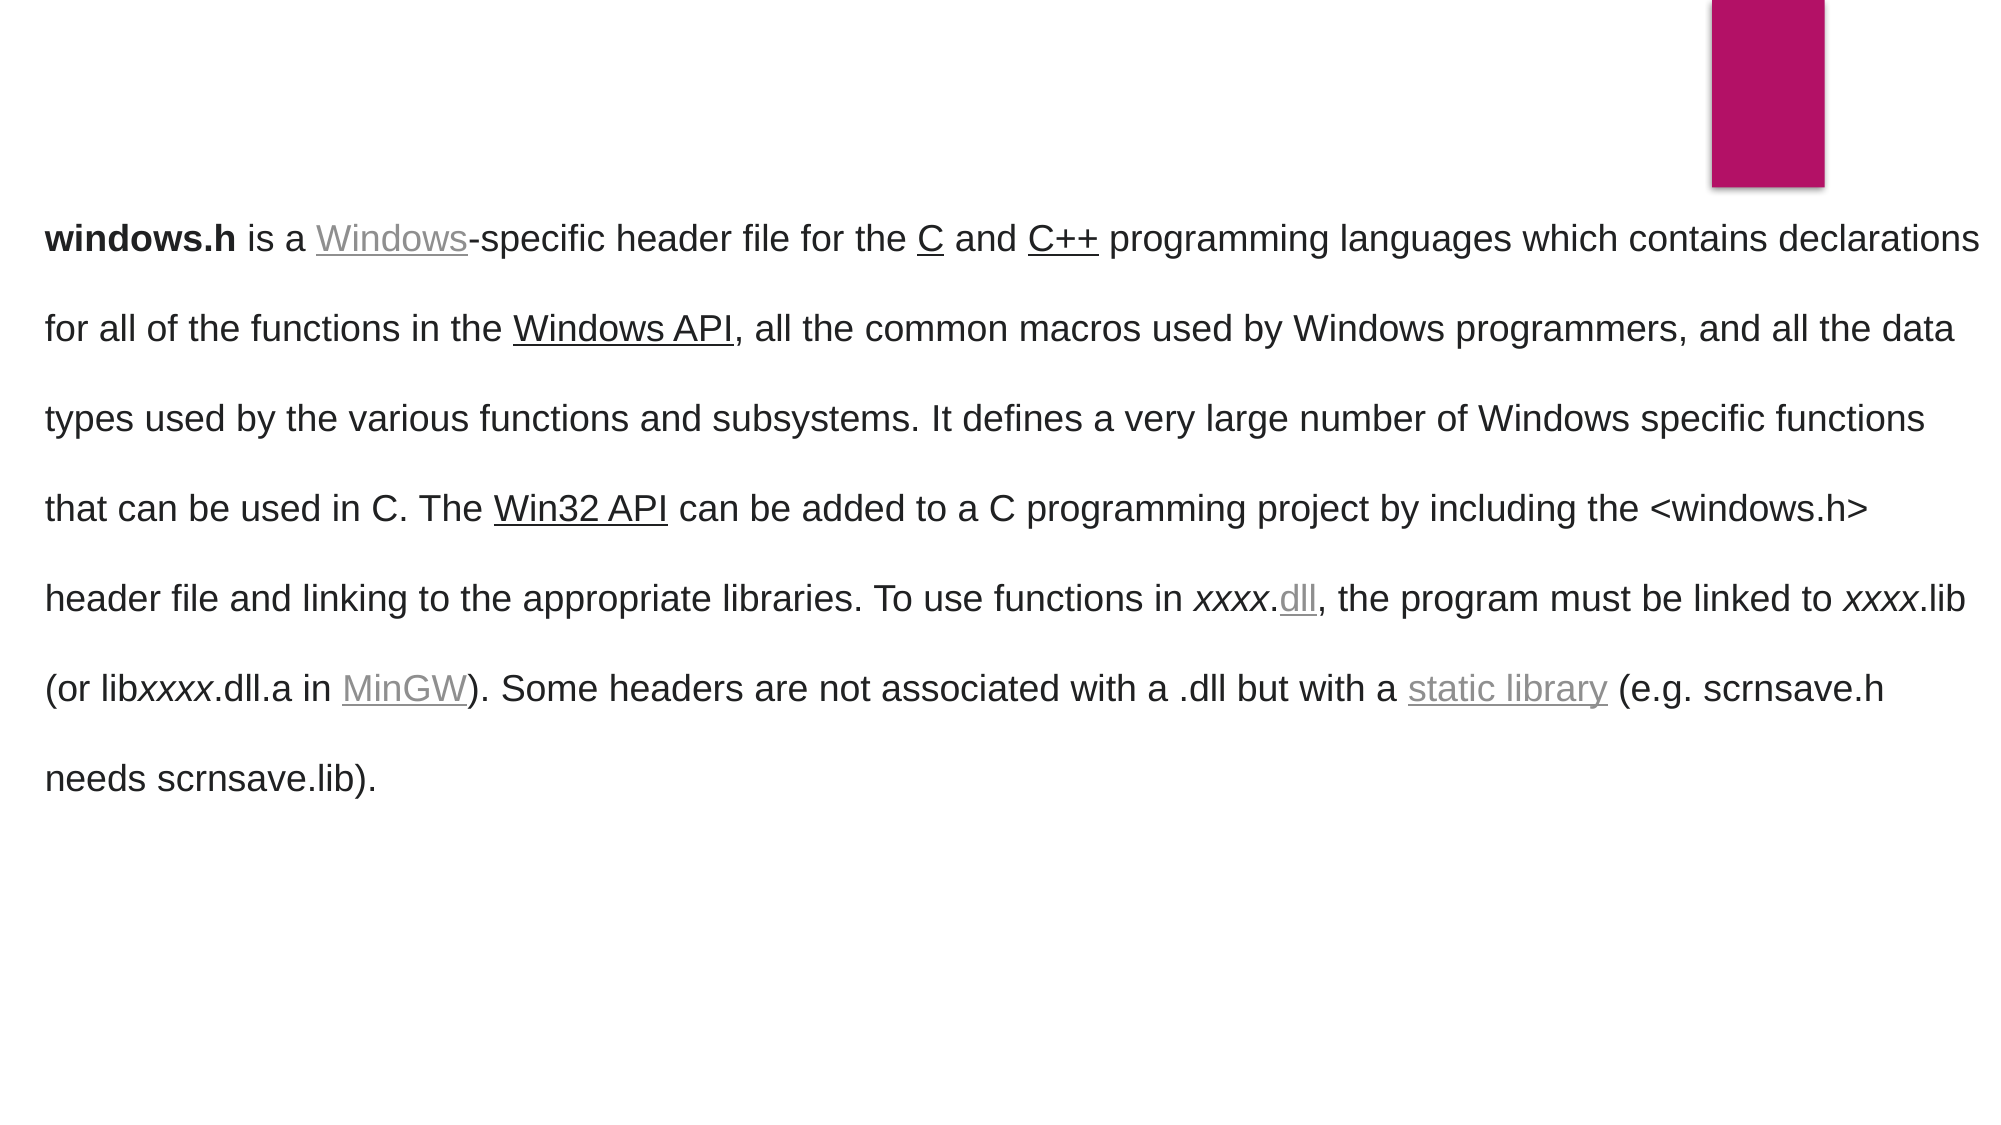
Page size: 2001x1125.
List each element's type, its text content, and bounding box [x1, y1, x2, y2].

text_box windows.h is a Windows-specific header file for the C and C++ programming languages which contains declarations for all of the functions in the Windows API, all the common macros used by Windows programmers, and all the data types used by the various functions and subsystems. It defines a very large number of Windows specific functions that can be used in C. The Win32 API can be added to a C programming project by including the <windows.h> header file and linking to the appropriate libraries. To use functions in xxxx.dll, the program must be linked to xxxx.lib (or libxxxx.dll.a in MinGW). Some headers are not associated with a .dll but with a static library (e.g. scrnsave.h needs scrnsave.lib). [30, 161, 2000, 807]
